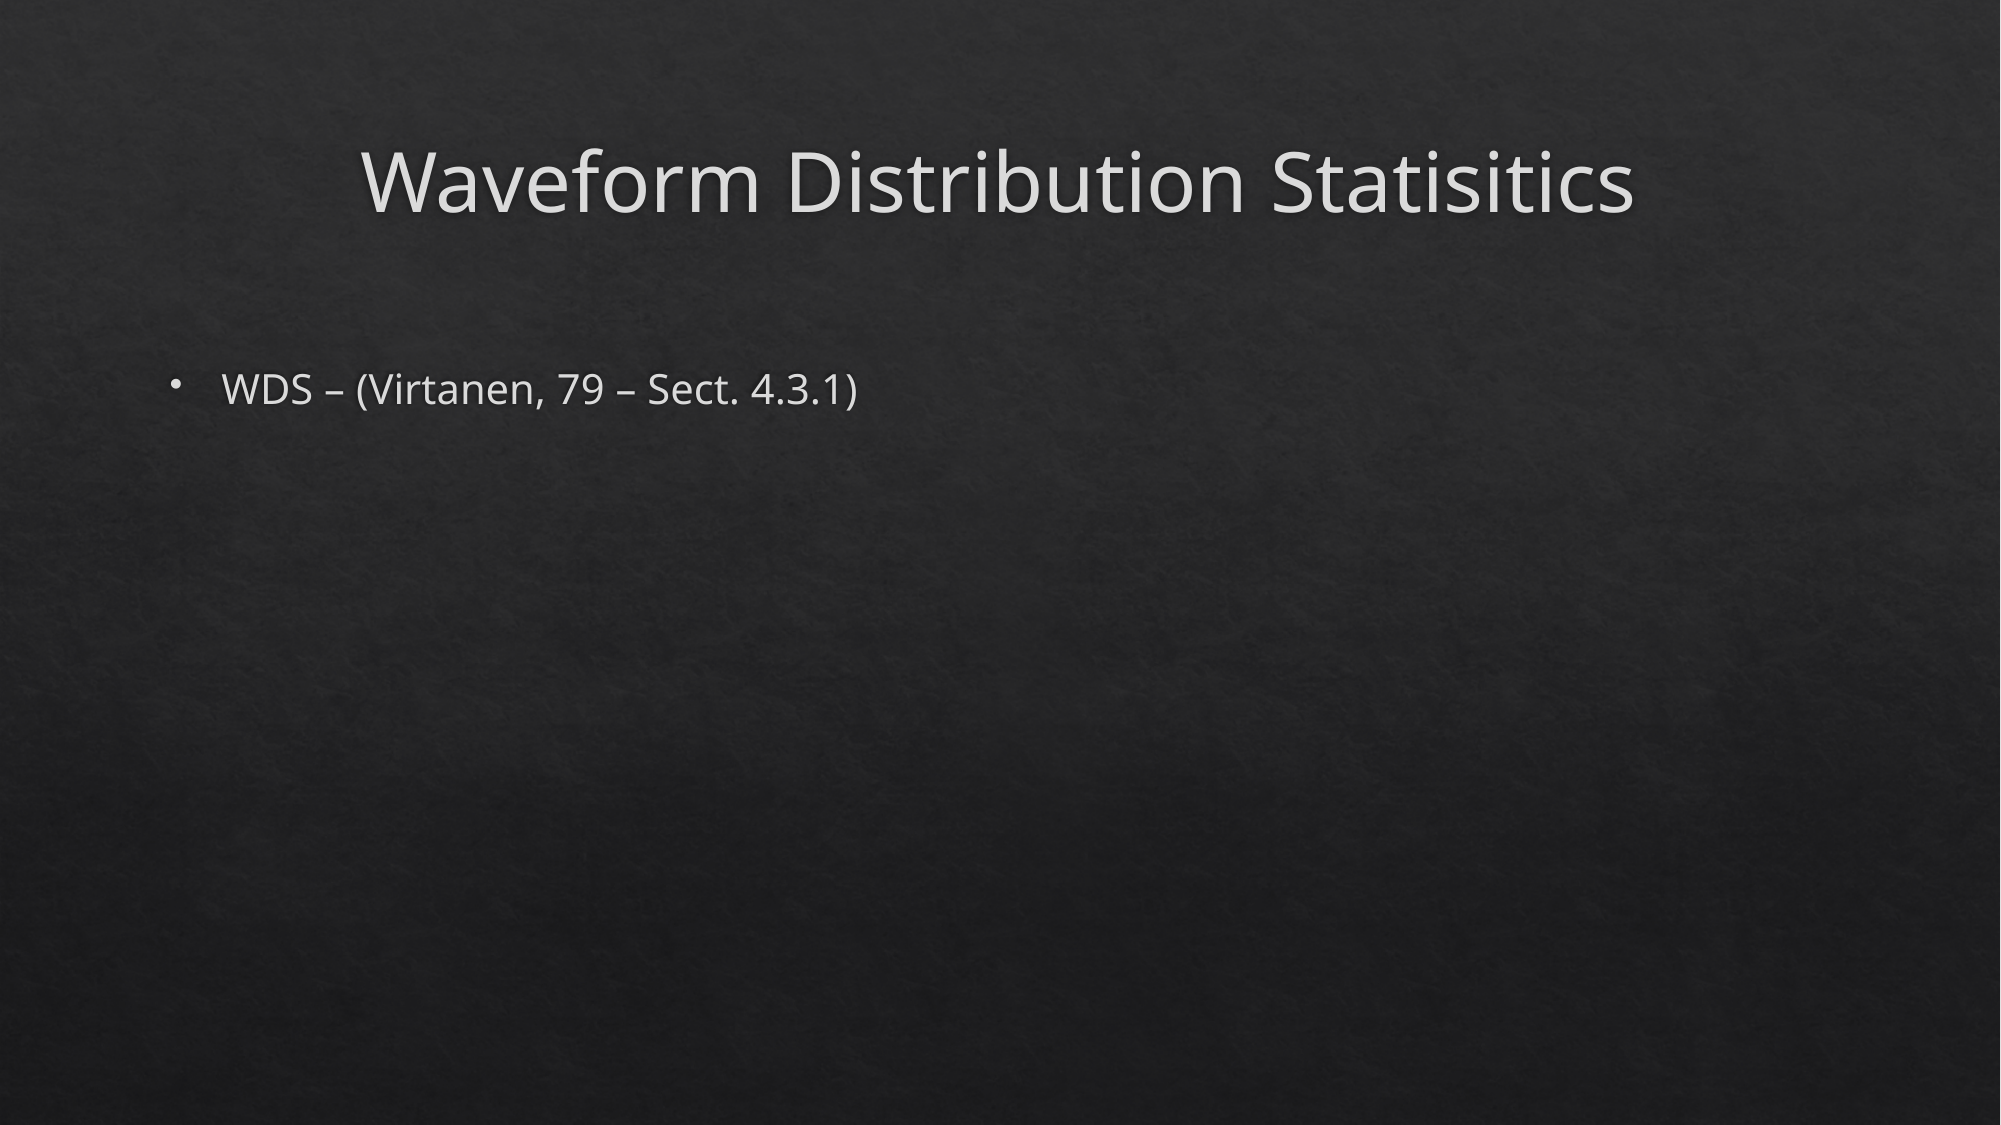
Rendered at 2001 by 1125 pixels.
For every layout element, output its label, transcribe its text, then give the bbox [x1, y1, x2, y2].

title Waveform Distribution Statisitics [149, 99, 1849, 260]
list WDS – (Virtanen, 79 – Sect. 4.3.1) [149, 284, 980, 950]
